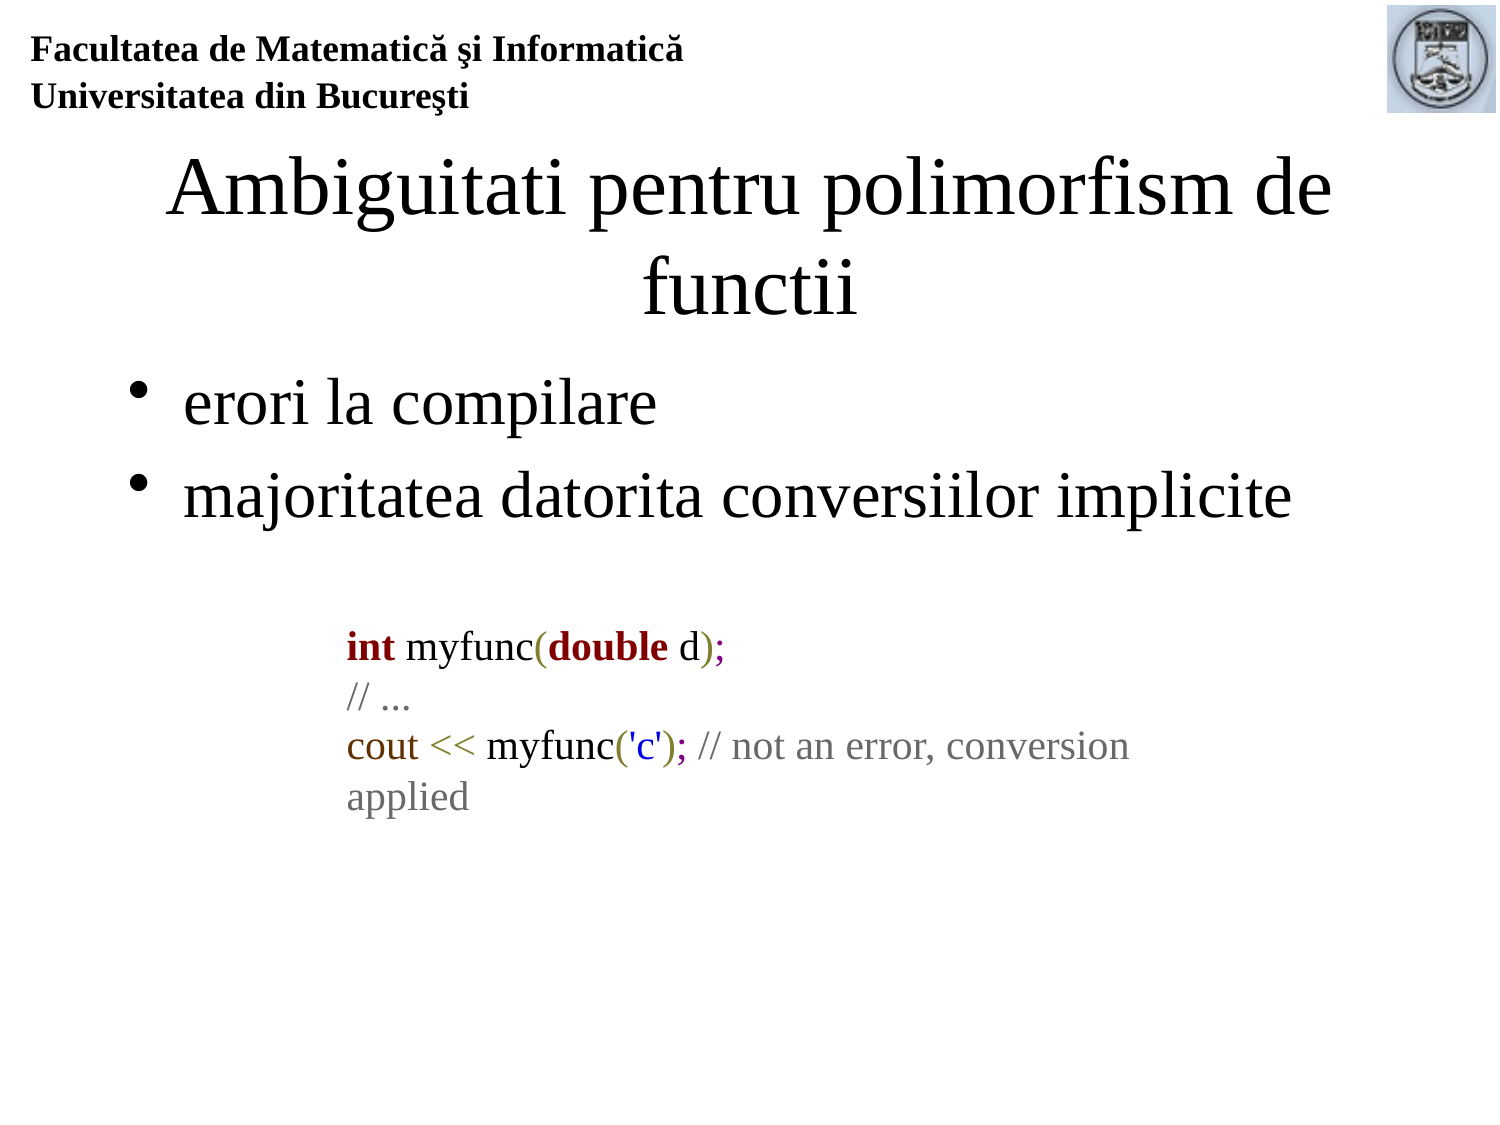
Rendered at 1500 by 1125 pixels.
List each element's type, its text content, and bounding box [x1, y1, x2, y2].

title Ambiguitati pentru polimorfism de functii [112, 137, 1388, 326]
text_box Facultatea de Matematică şi Informatică Universitatea din Bucureşti [13, 13, 841, 123]
list erori la compilare majoritatea datorita conversiilor implicite [112, 349, 1388, 1026]
text_box int myfunc(double d); // ... cout << myfunc('c'); // not an error, conversion applied [331, 610, 1275, 826]
picture [1387, 4, 1496, 113]
